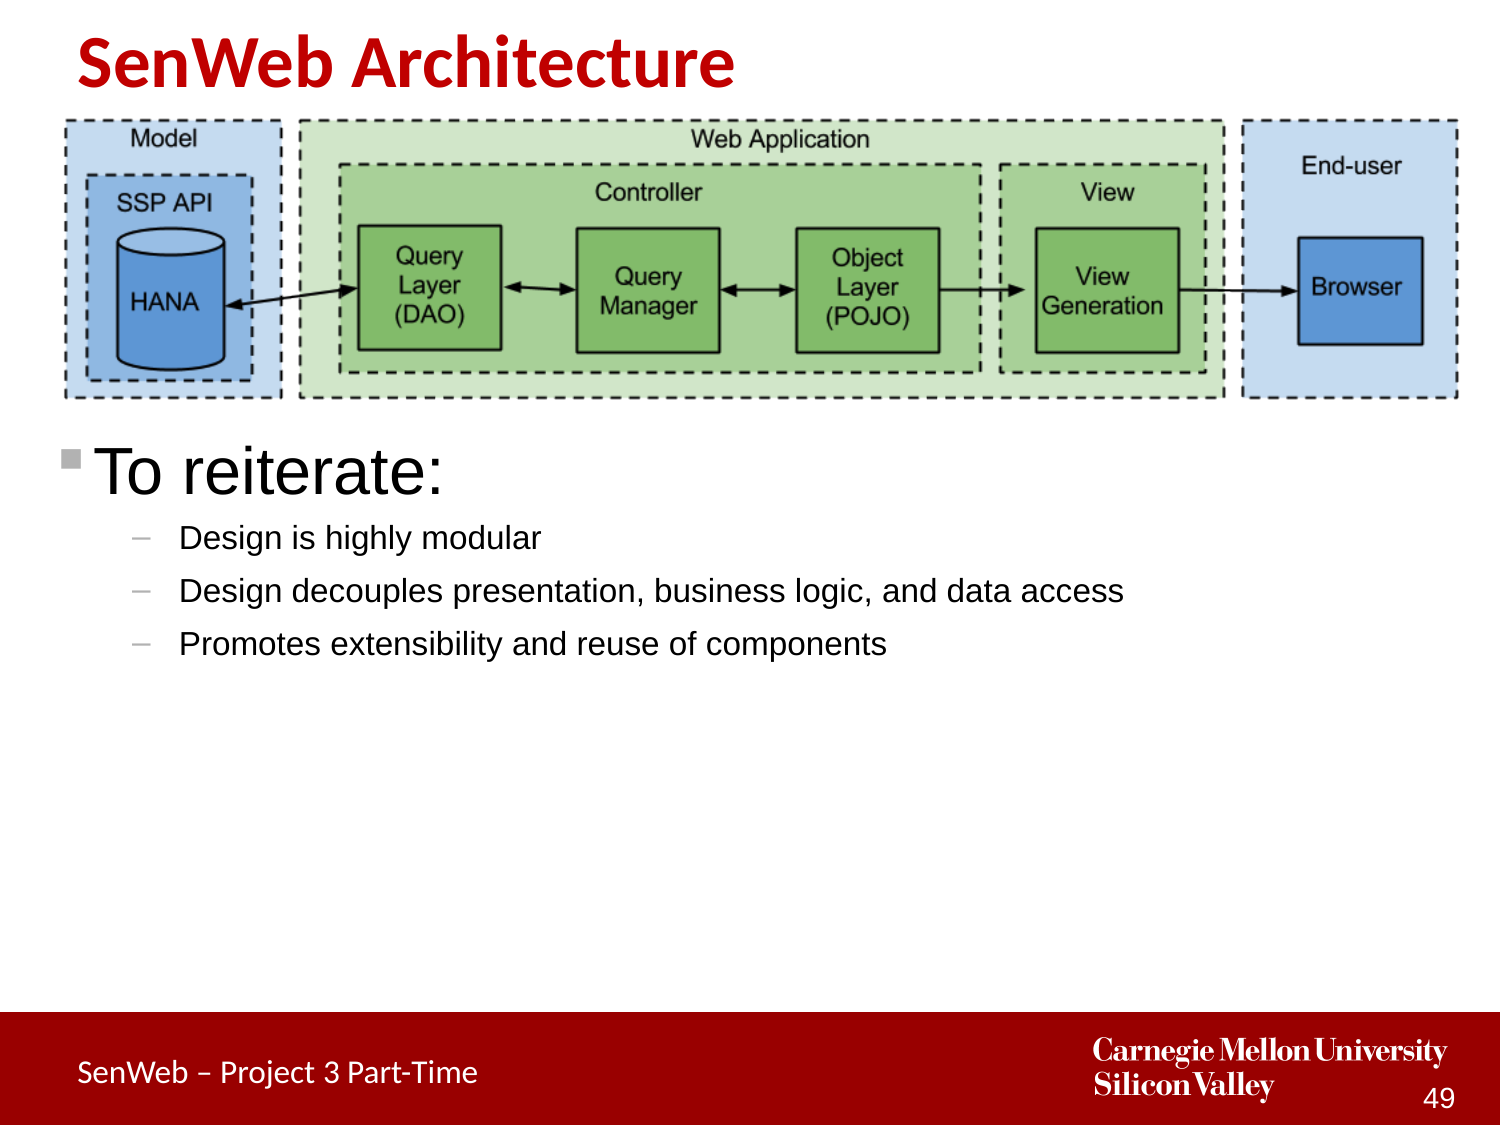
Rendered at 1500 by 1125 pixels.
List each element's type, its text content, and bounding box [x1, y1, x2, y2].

slide_number 49 [1412, 1073, 1500, 1119]
title SenWeb Architecture [62, 15, 1388, 84]
picture [52, 85, 1479, 437]
list To reiterate: Design is highly modular Design decouples presentation, business logic, and data access Promotes extensibility and reuse of components [40, 420, 1478, 991]
picture [0, 1012, 1500, 1125]
